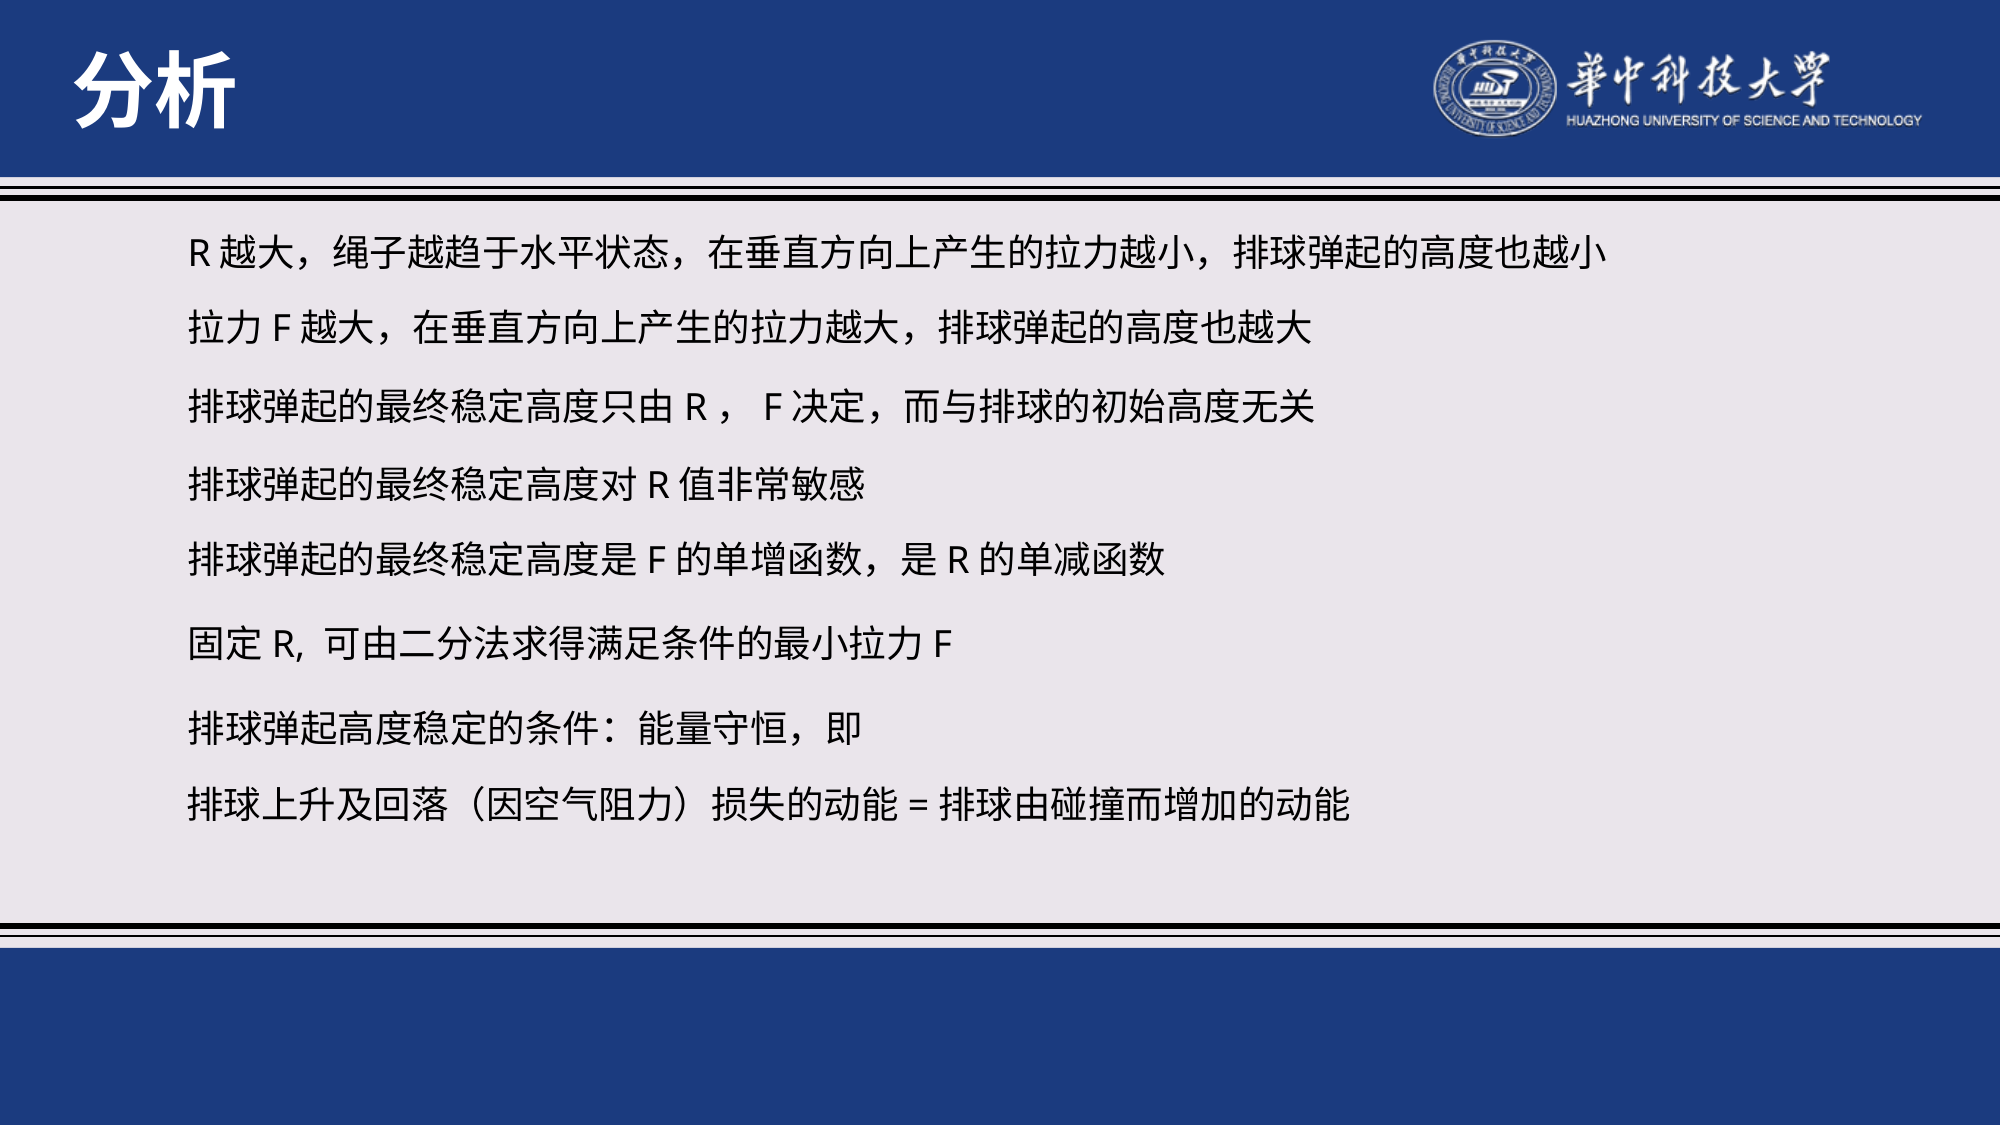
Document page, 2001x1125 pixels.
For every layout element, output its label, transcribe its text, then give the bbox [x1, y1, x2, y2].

text_box 分析 [56, 31, 1341, 146]
text_box 排球弹起的最终稳定高度是F的单增函数，是R的单减函数 [172, 528, 1814, 589]
text_box R越大，绳子越趋于水平状态，在垂直方向上产生的拉力越小，排球弹起的高度也越小 [172, 221, 1775, 282]
text_box 排球弹起的最终稳定高度只由R，F决定，而与排球的初始高度无关 [172, 375, 1793, 435]
picture [1428, 31, 1957, 146]
text_box 排球弹起的最终稳定高度对R值非常敏感 [172, 454, 1793, 514]
text_box 排球上升及回落（因空气阻力）损失的动能=排球由碰撞而增加的动能 [171, 773, 1774, 833]
text_box 拉力F越大，在垂直方向上产生的拉力越大，排球弹起的高度也越大 [172, 296, 1786, 357]
text_box 排球弹起高度稳定的条件：能量守恒，即 [172, 697, 1775, 758]
text_box 固定R, 可由二分法求得满足条件的最小拉力F [173, 612, 1776, 673]
